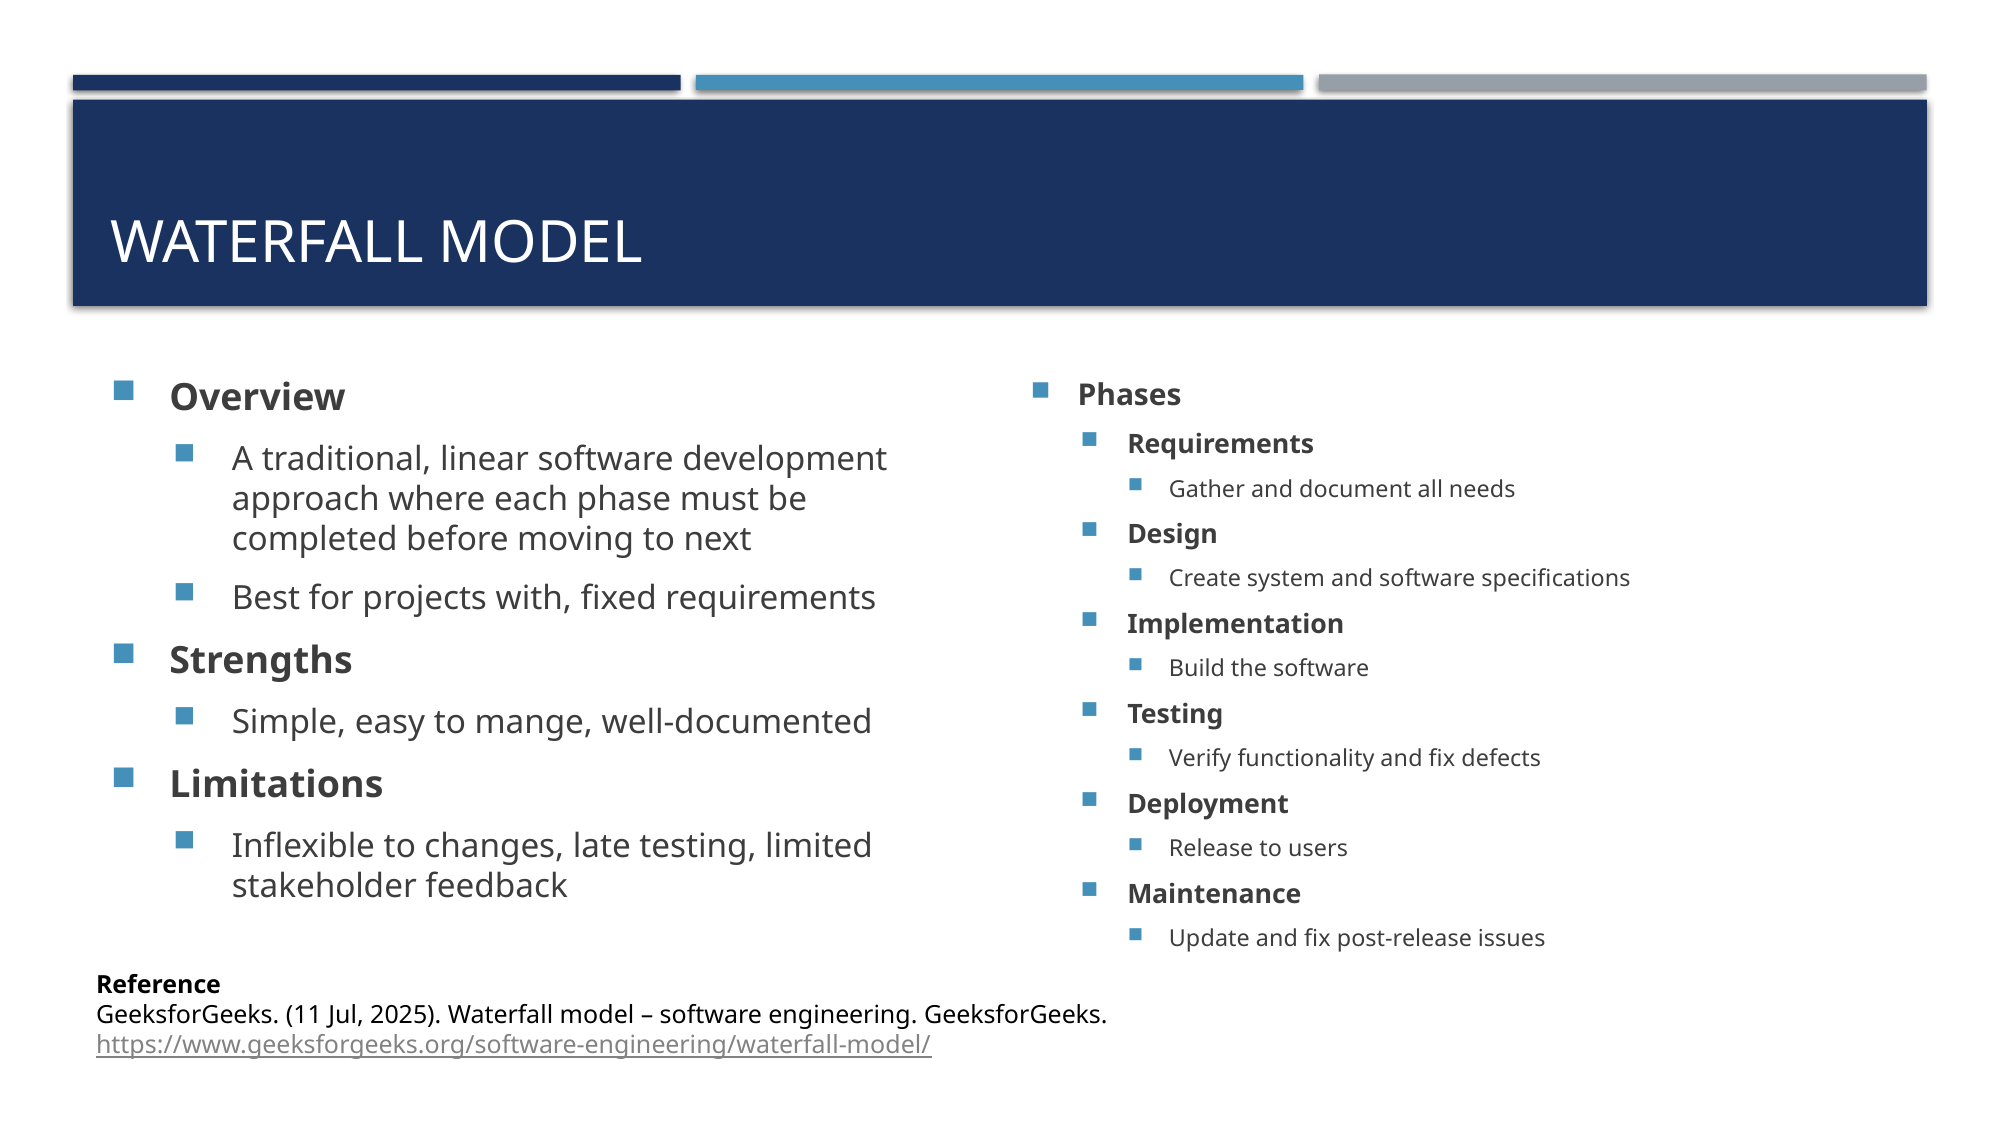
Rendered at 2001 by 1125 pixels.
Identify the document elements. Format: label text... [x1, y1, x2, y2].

text_box Reference GeeksforGeeks. (11 Jul, 2025). Waterfall model – software engineering. GeeksforGeeks. https://www.geeksforgeeks.org/software-engineering/waterfall-model/ [81, 961, 1919, 1116]
title Waterfall Model [95, 119, 1905, 282]
list Overview A traditional, linear software development approach where each phase must be completed before moving to next Best for projects with, fixed requirements Strengths Simple, easy to mange, well-documented Limitations Inflexible to changes, late testing, limited stakeholder feedback [95, 365, 985, 961]
list Phases Requirements Gather and document all needs Design Create system and software specifications Implementation Build the software Testing Verify functionality and fix defects Deployment Release to users Maintenance Update and fix post-release issues [1015, 365, 1905, 961]
